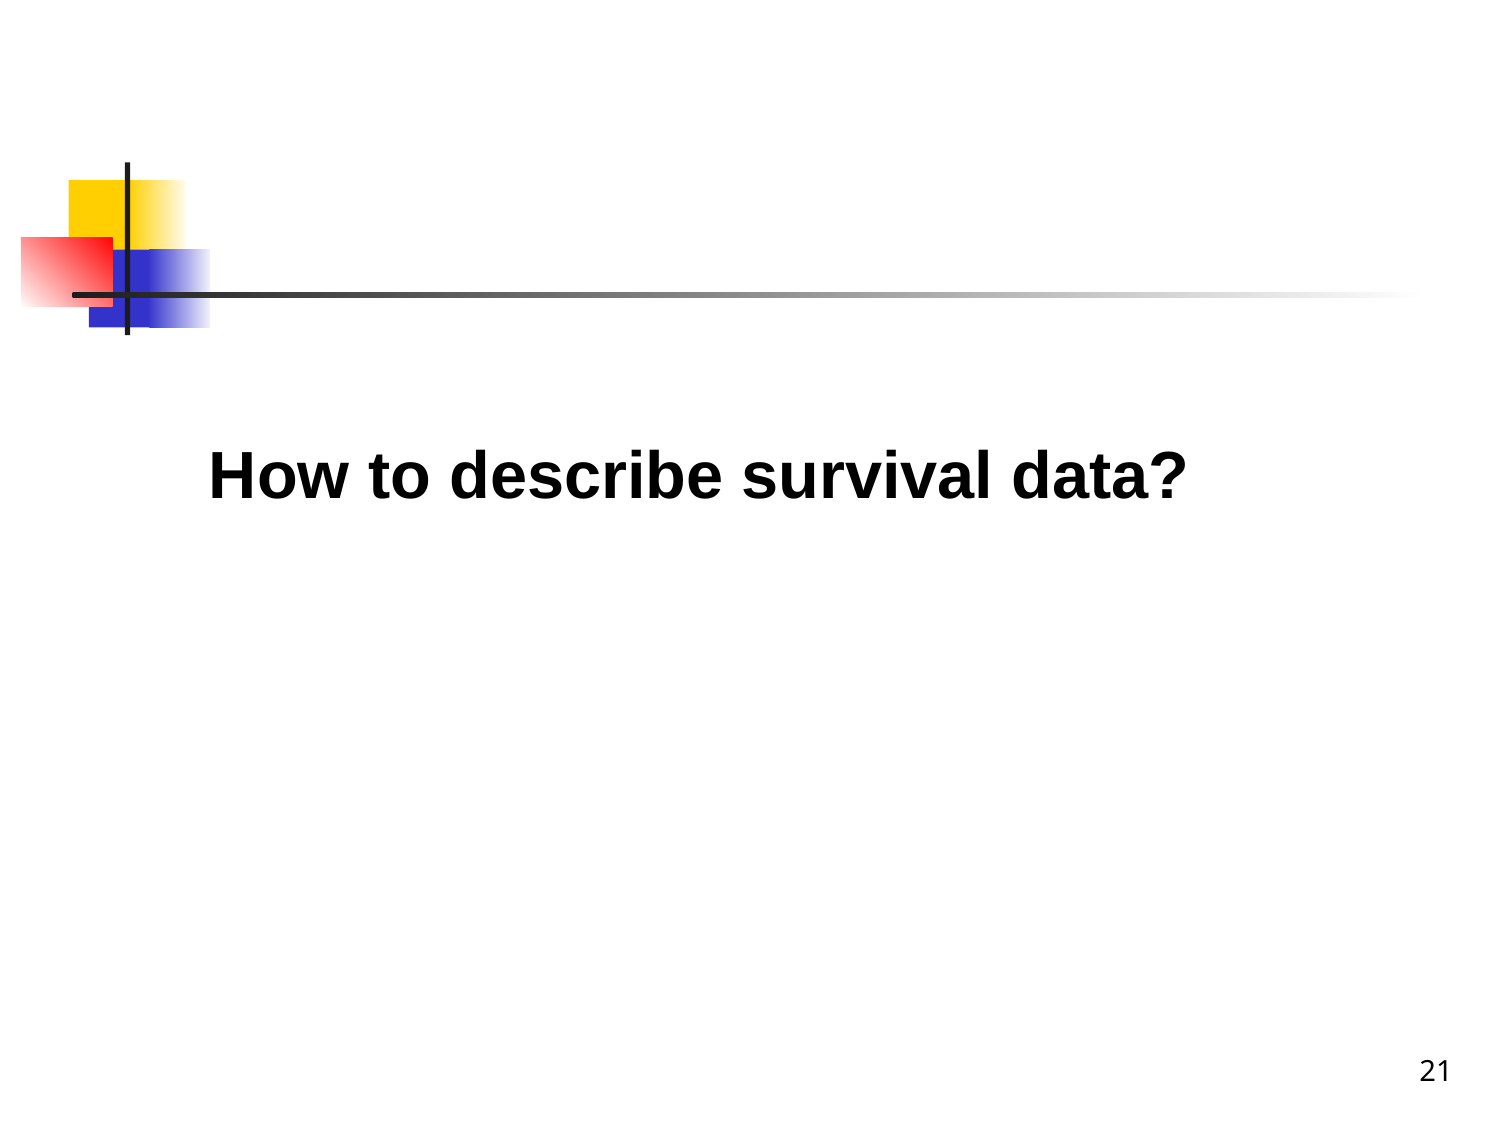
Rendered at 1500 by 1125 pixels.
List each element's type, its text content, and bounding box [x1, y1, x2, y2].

slide_number 21 [1154, 1023, 1468, 1100]
list How to describe survival data? [193, 330, 1470, 1007]
